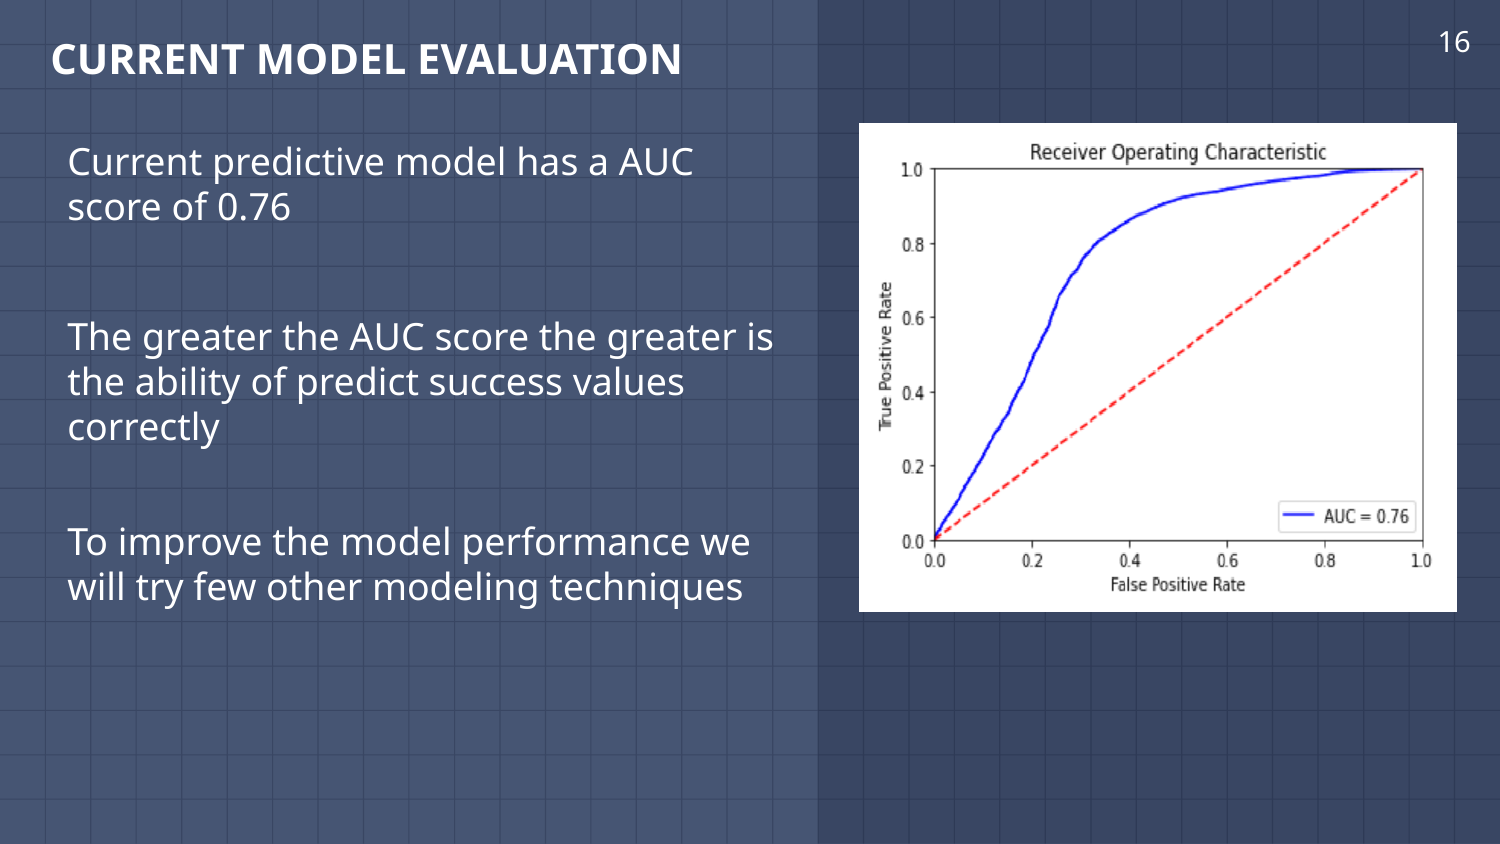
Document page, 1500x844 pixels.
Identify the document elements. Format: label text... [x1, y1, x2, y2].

list Current predictive model has a AUC score of 0.76 The greater the AUC score the greater is the ability of predict success values correctly To improve the model performance we will try few other modeling techniques [52, 123, 813, 789]
slide_number 16 [1408, 0, 1500, 88]
title CURRENT MODEL EVALUATION [35, 17, 966, 159]
picture [859, 122, 1458, 612]
